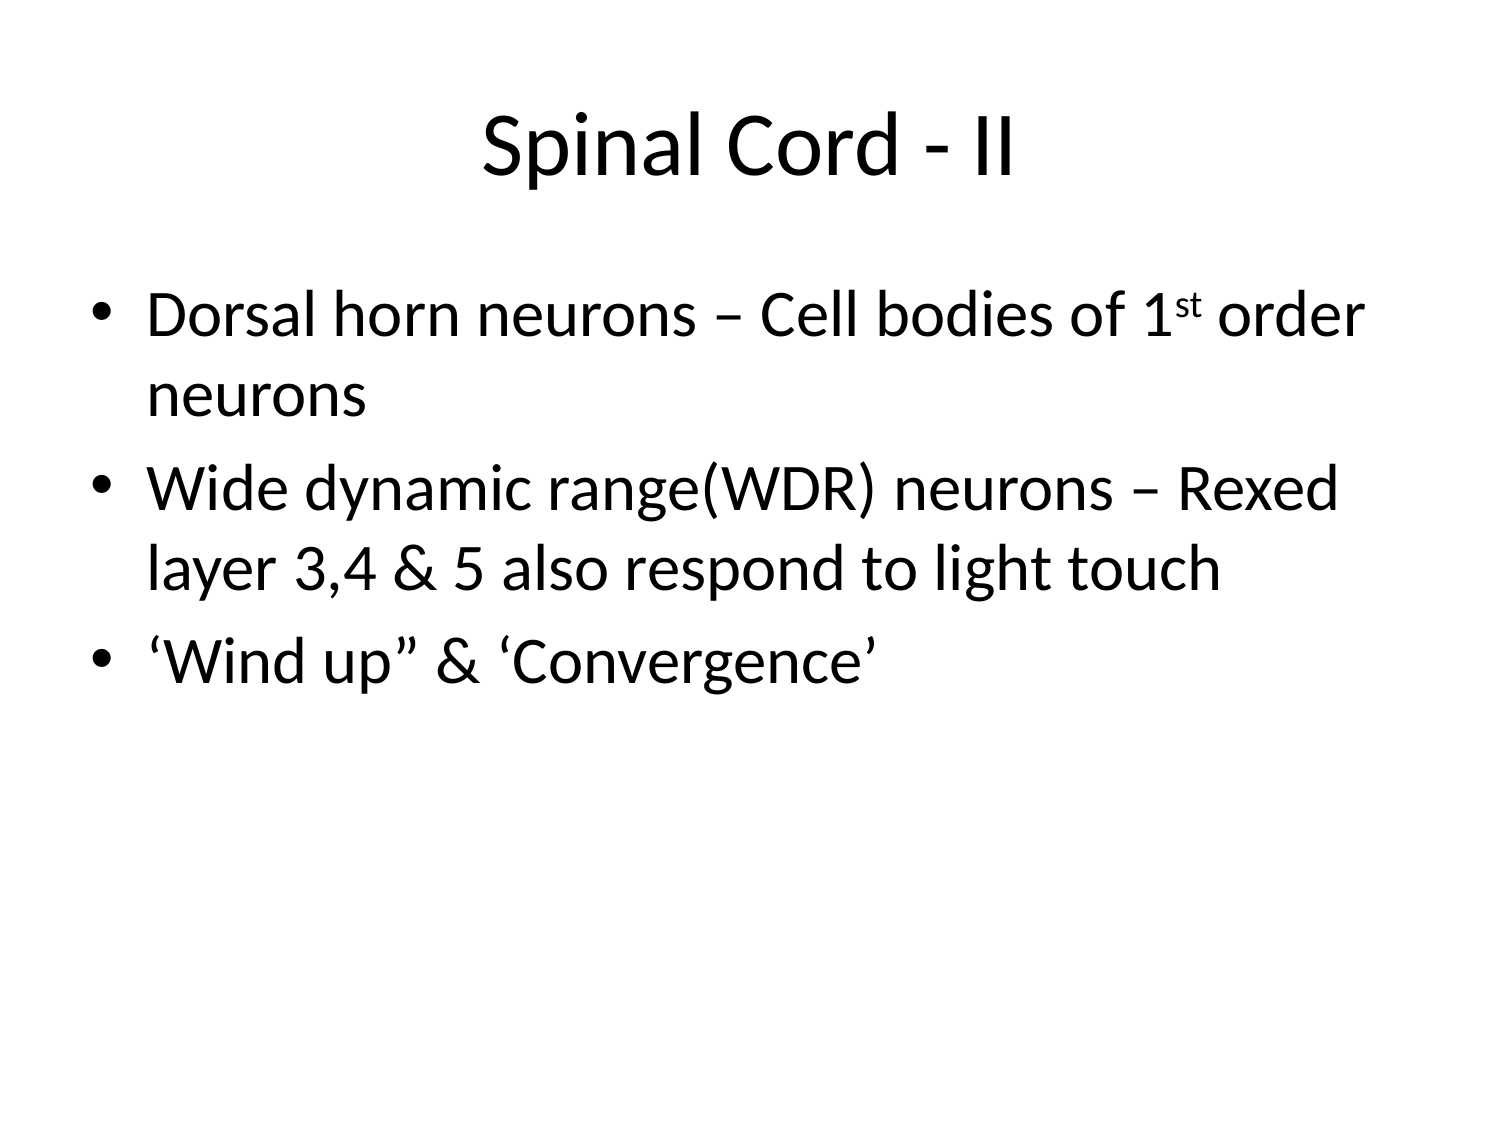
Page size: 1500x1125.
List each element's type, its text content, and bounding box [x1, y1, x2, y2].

list Dorsal horn neurons – Cell bodies of 1st order neurons Wide dynamic range(WDR) neurons – Rexed layer 3,4 & 5 also respond to light touch ‘Wind up” & ‘Convergence’ [75, 262, 1425, 1005]
title Spinal Cord - II [75, 45, 1425, 233]
